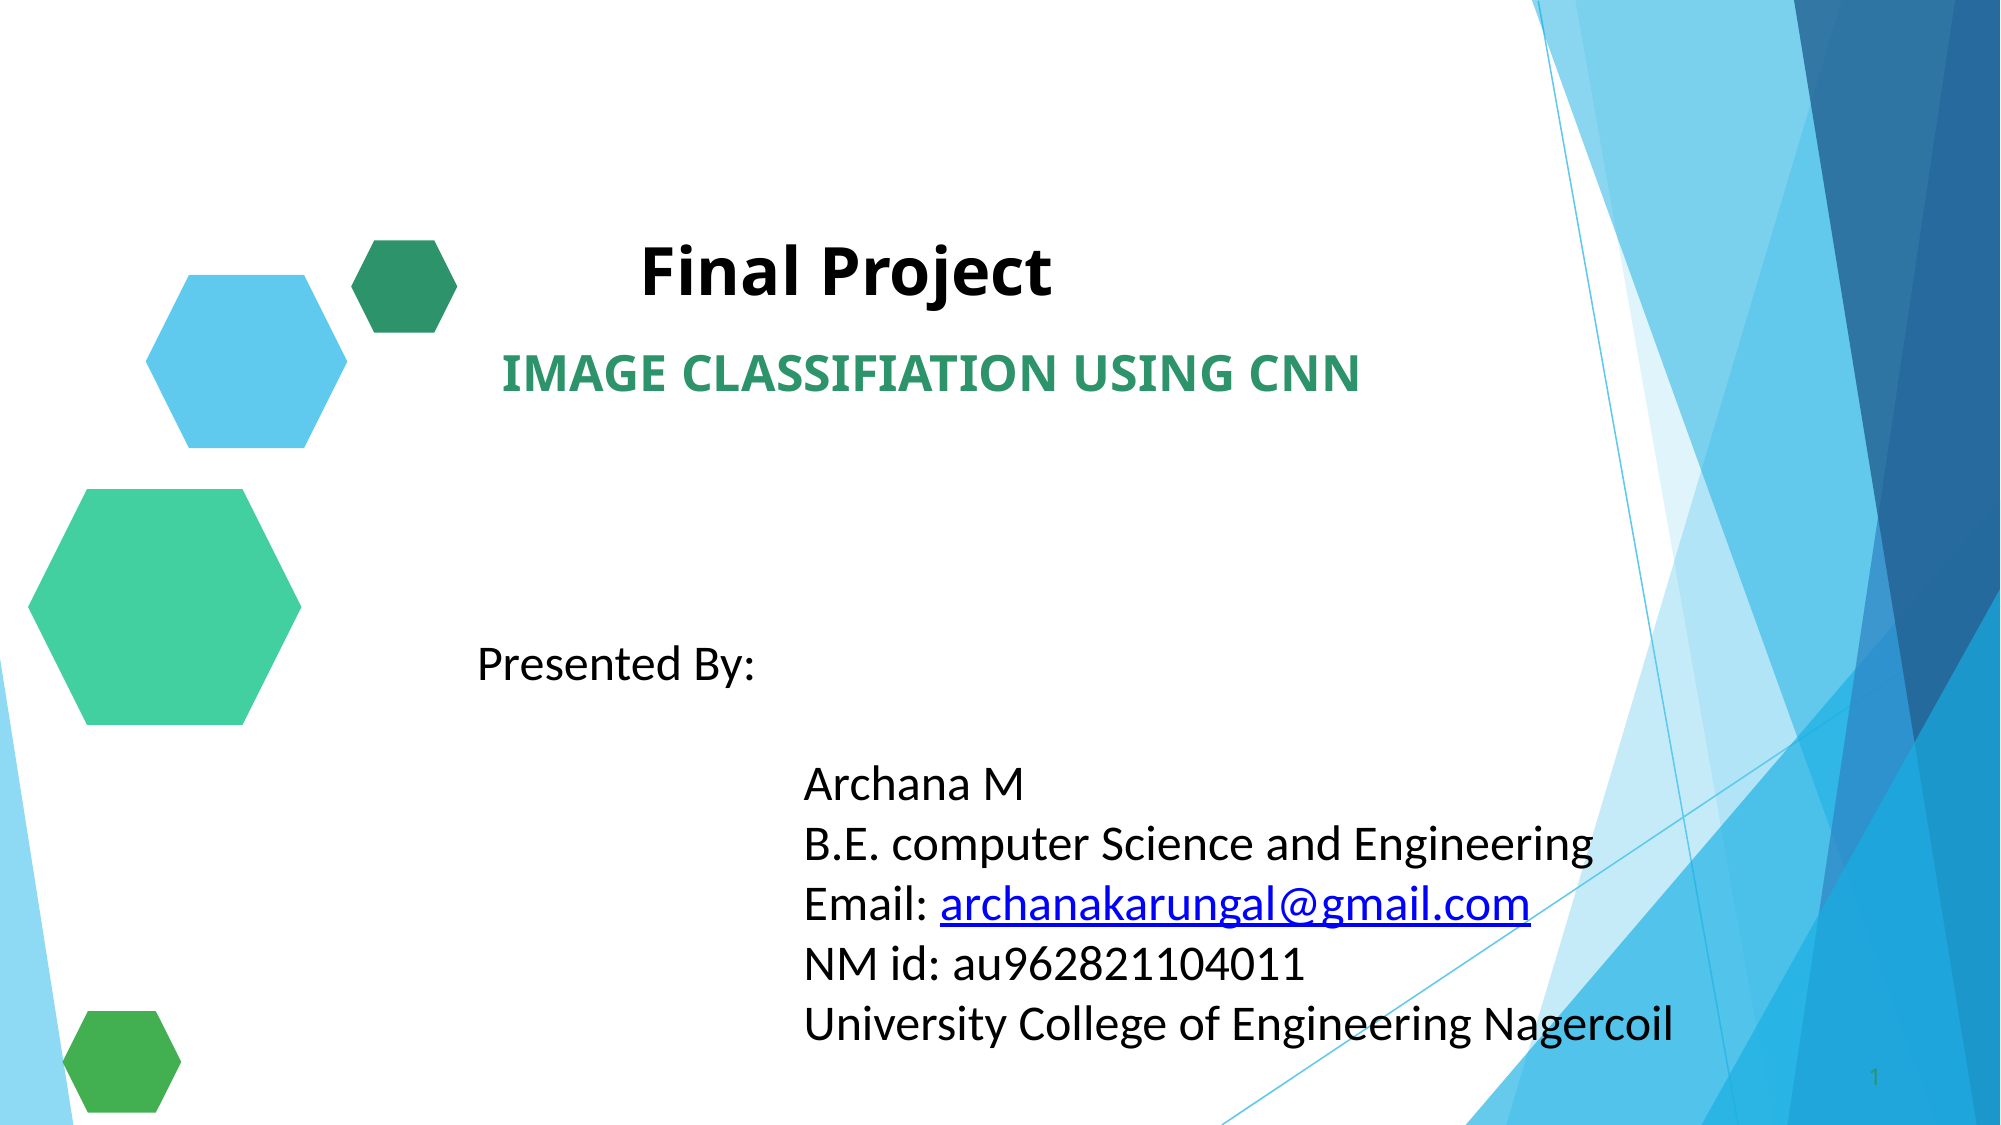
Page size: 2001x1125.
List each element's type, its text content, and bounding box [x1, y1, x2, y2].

text_box [62, 1011, 182, 1113]
title IMAGE CLASSIFIATION USING CNN [0, 339, 1476, 530]
text_box [28, 530, 302, 725]
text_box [145, 240, 458, 449]
text_box Final Project [637, 226, 1413, 309]
subtitle Presented By: Archana M B.E. computer Science and Engineering Email: archanakarungal@gmail.com NM id: au962821104011 University College of Engineering Nagercoil [162, 630, 1700, 1055]
slide_number 1 [1862, 1061, 1888, 1125]
